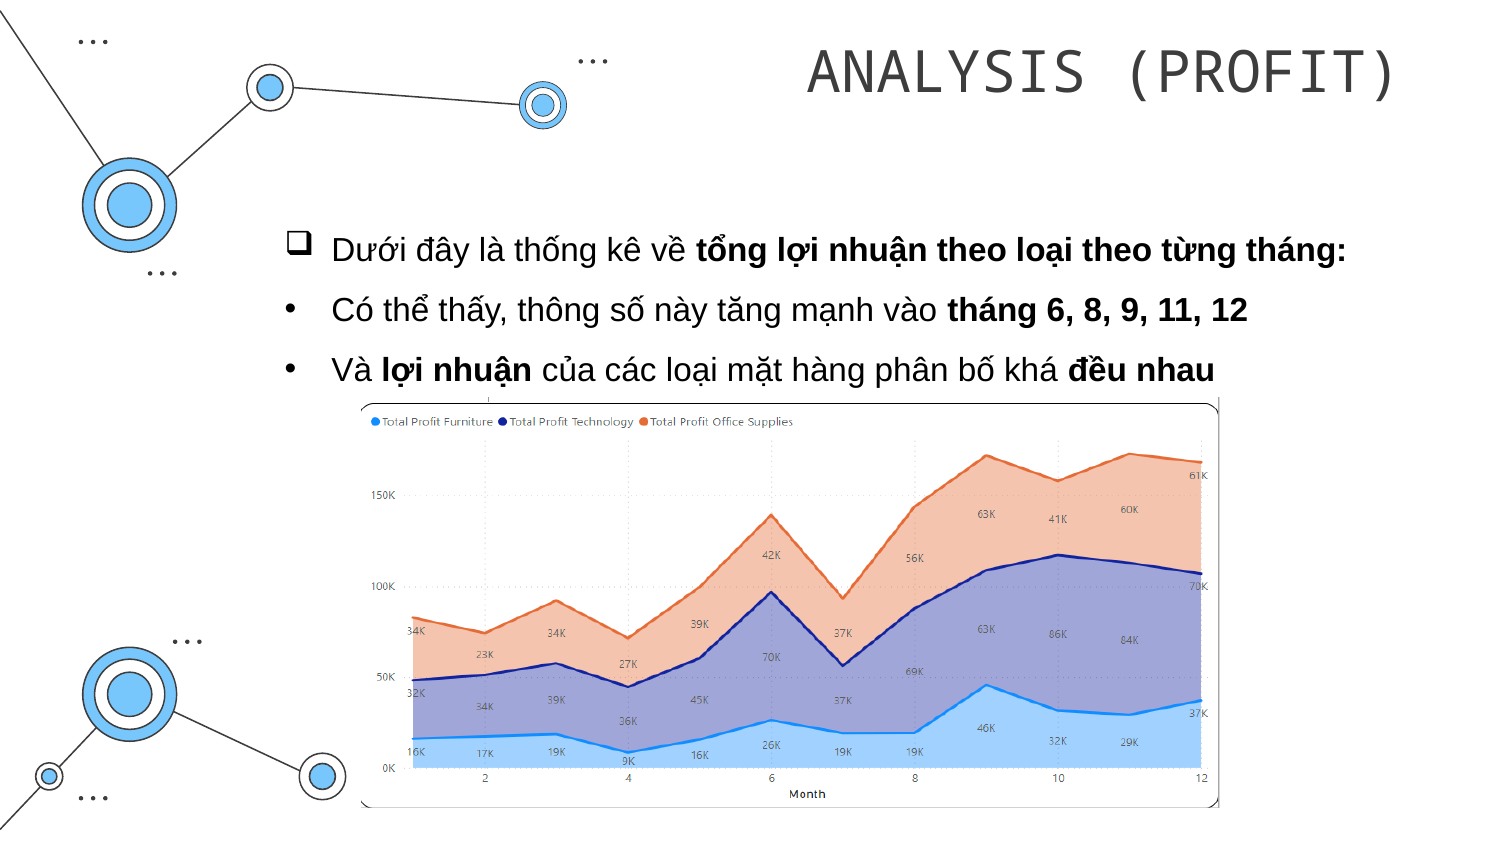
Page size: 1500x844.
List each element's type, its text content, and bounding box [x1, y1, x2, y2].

text_box Dưới đây là thống kê về tổng lợi nhuận theo loại theo từng tháng: Có thể thấy, thông số này tăng mạnh vào tháng 6, 8, 9, 11, 12 Và lợi nhuận của các loại mặt hàng phân bố khá đều nhau [269, 200, 1500, 395]
text_box ANALYSIS (PROFIT) [542, 19, 1417, 117]
picture [361, 397, 1220, 808]
